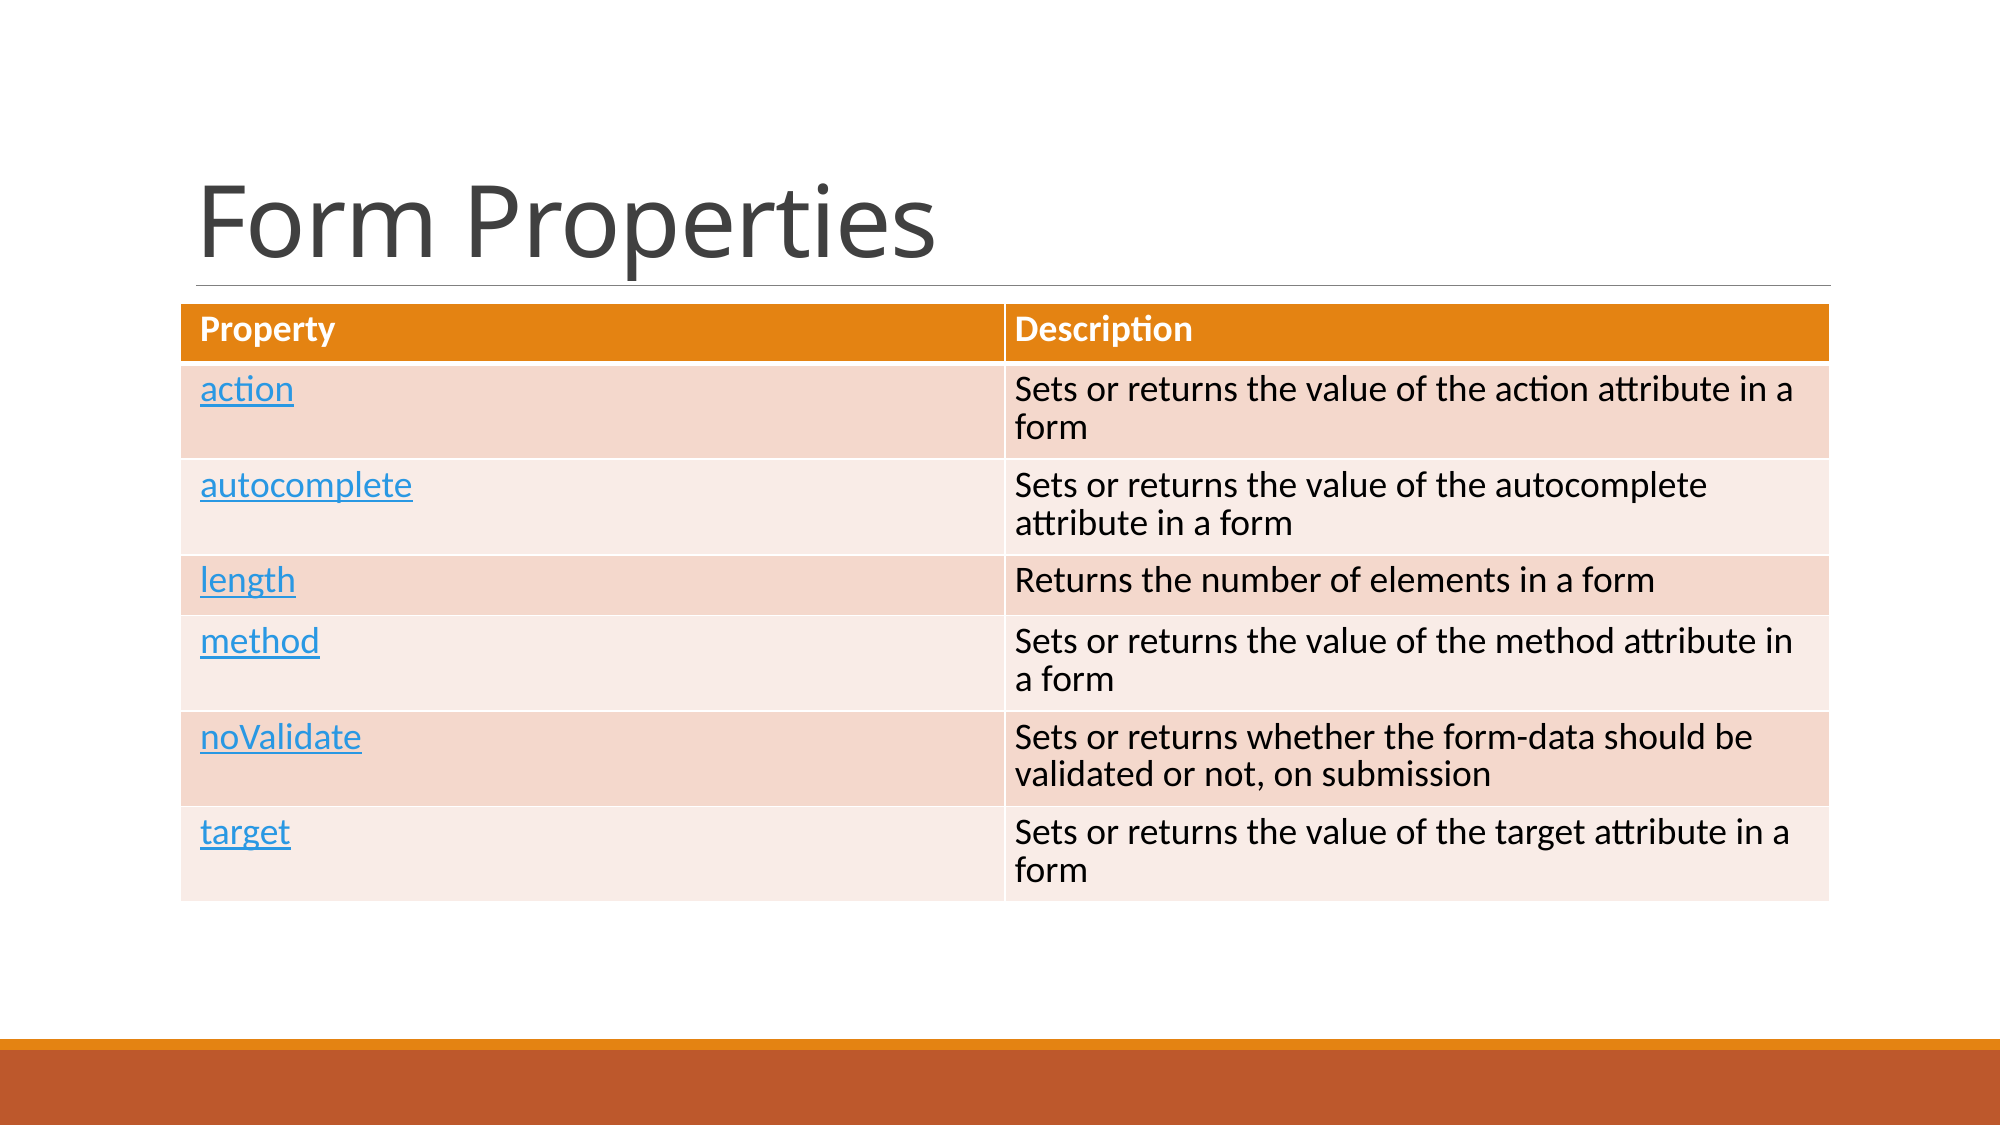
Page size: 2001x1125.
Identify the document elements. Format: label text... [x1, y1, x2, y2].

table_cell Returns the number of elements in a form [1006, 556, 1829, 615]
table_cell Sets or returns the value of the autocomplete attribute in a form [1006, 460, 1829, 554]
title Form Properties [180, 47, 1830, 285]
table_cell Sets or returns the value of the action attribute in a form [1006, 366, 1829, 458]
table_cell Sets or returns the value of the method attribute in a form [1006, 616, 1829, 710]
table_cell Sets or returns whether the form-data should be validated or not, on submission [1006, 712, 1829, 806]
table_cell target [181, 807, 1004, 901]
table_cell method [181, 616, 1004, 710]
table_cell Sets or returns the value of the target attribute in a form [1006, 807, 1829, 901]
table_cell action [181, 366, 1004, 458]
table_cell autocomplete [181, 460, 1004, 554]
table_cell length [181, 556, 1004, 615]
table_header Description [1006, 304, 1829, 361]
table_header Property [181, 304, 1004, 361]
table_cell noValidate [181, 712, 1004, 806]
